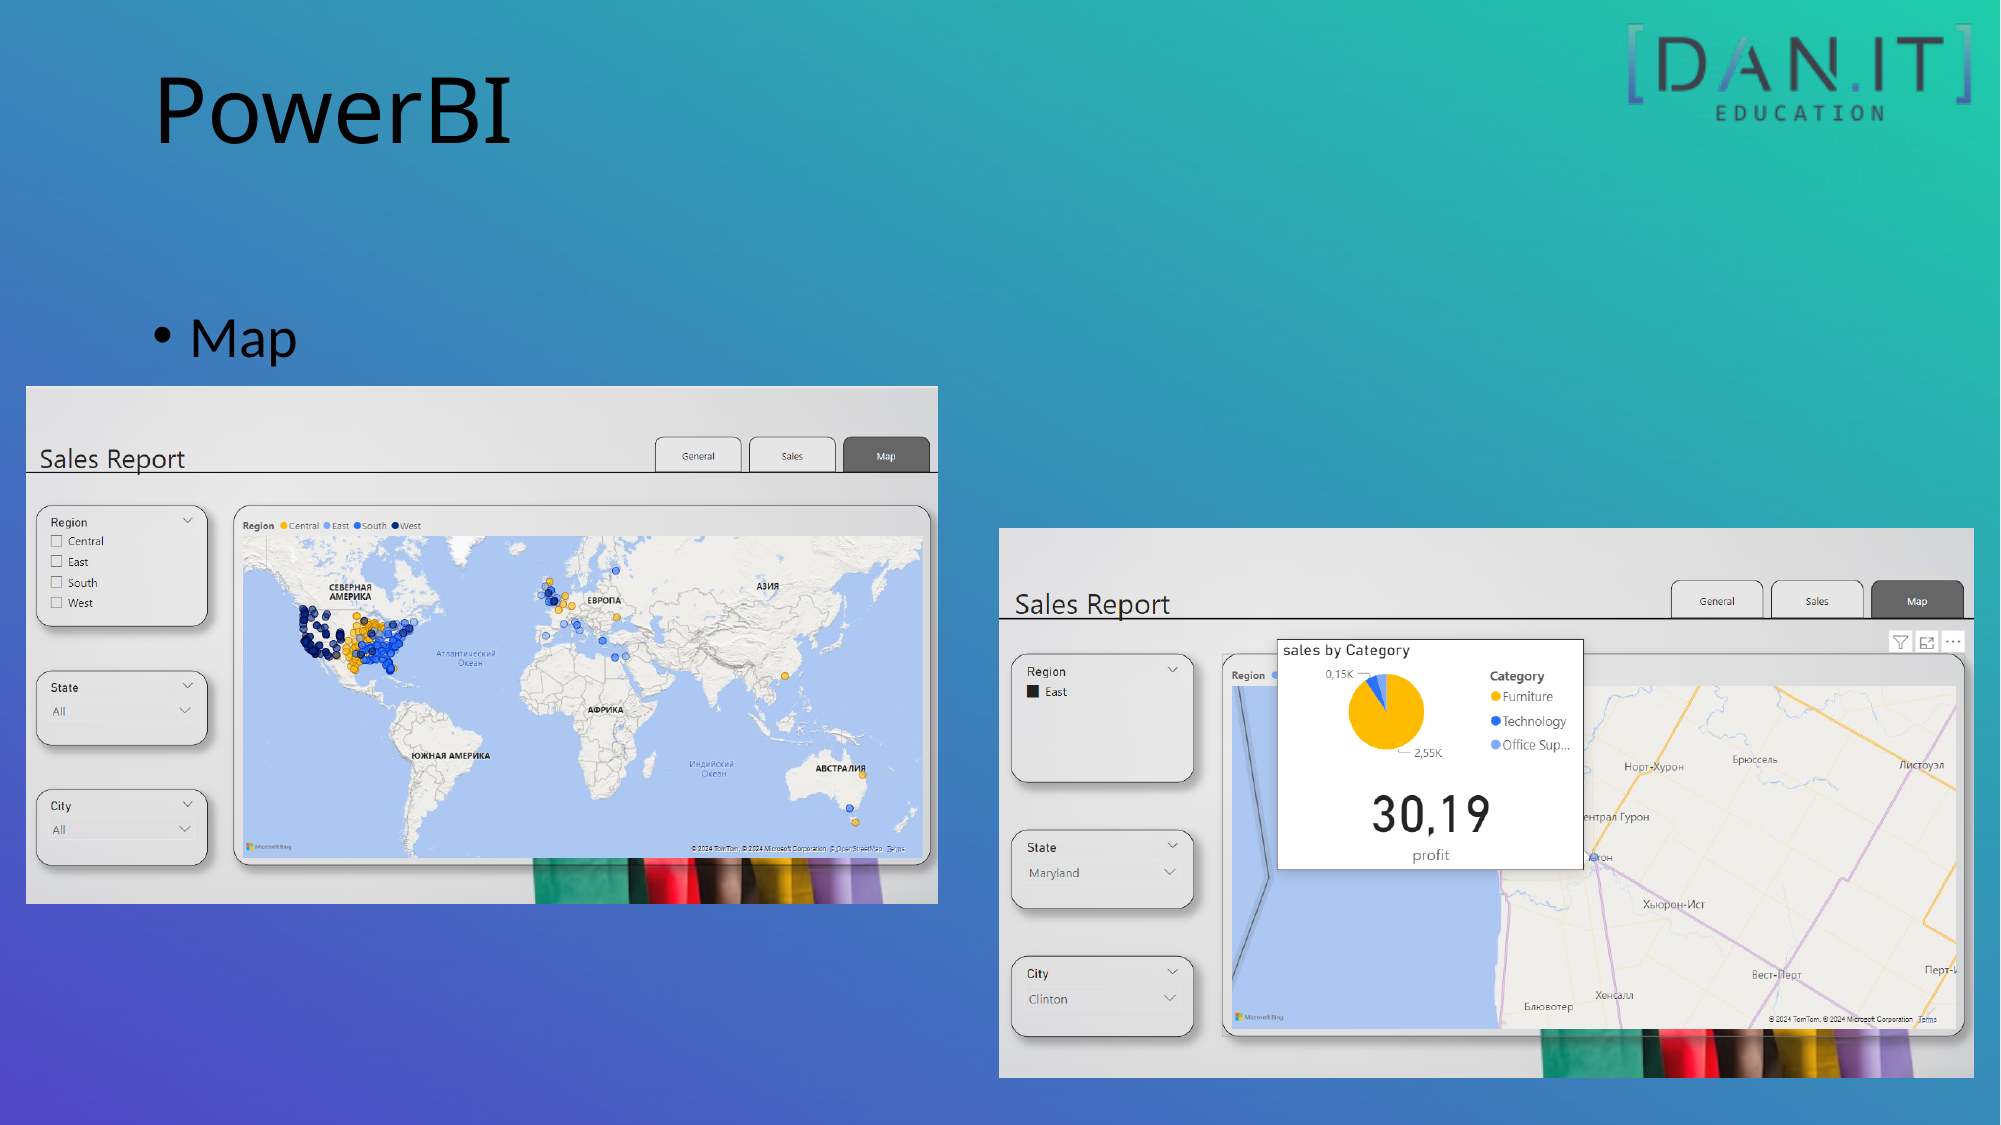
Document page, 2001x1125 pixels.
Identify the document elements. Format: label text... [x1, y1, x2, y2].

picture [0, 0, 2001, 1125]
list Map [137, 299, 1863, 1014]
title PowerBI [137, 59, 1863, 278]
